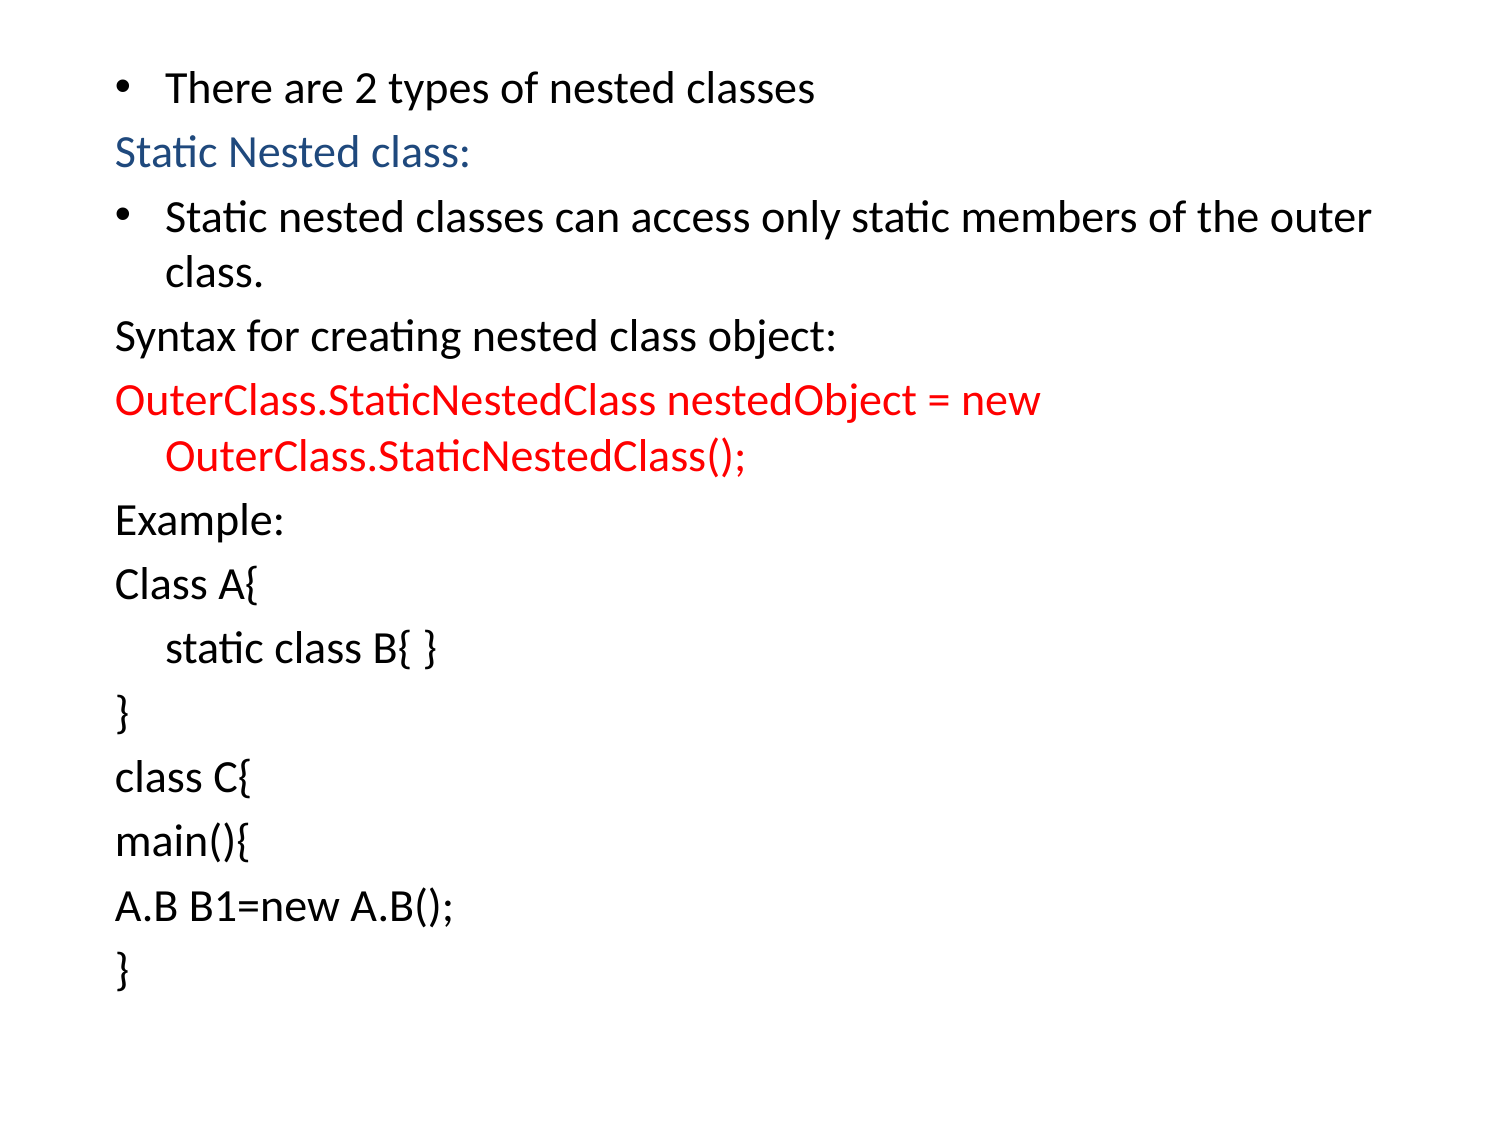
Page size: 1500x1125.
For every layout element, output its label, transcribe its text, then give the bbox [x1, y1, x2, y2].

list There are 2 types of nested classes Static Nested class: Static nested classes can access only static members of the outer class. Syntax for creating nested class object: OuterClass.StaticNestedClass nestedObject = new OuterClass.StaticNestedClass(); Example: Class A{ static class B{ } } class C{ main(){ A.B B1=new A.B(); } [99, 50, 1450, 1018]
